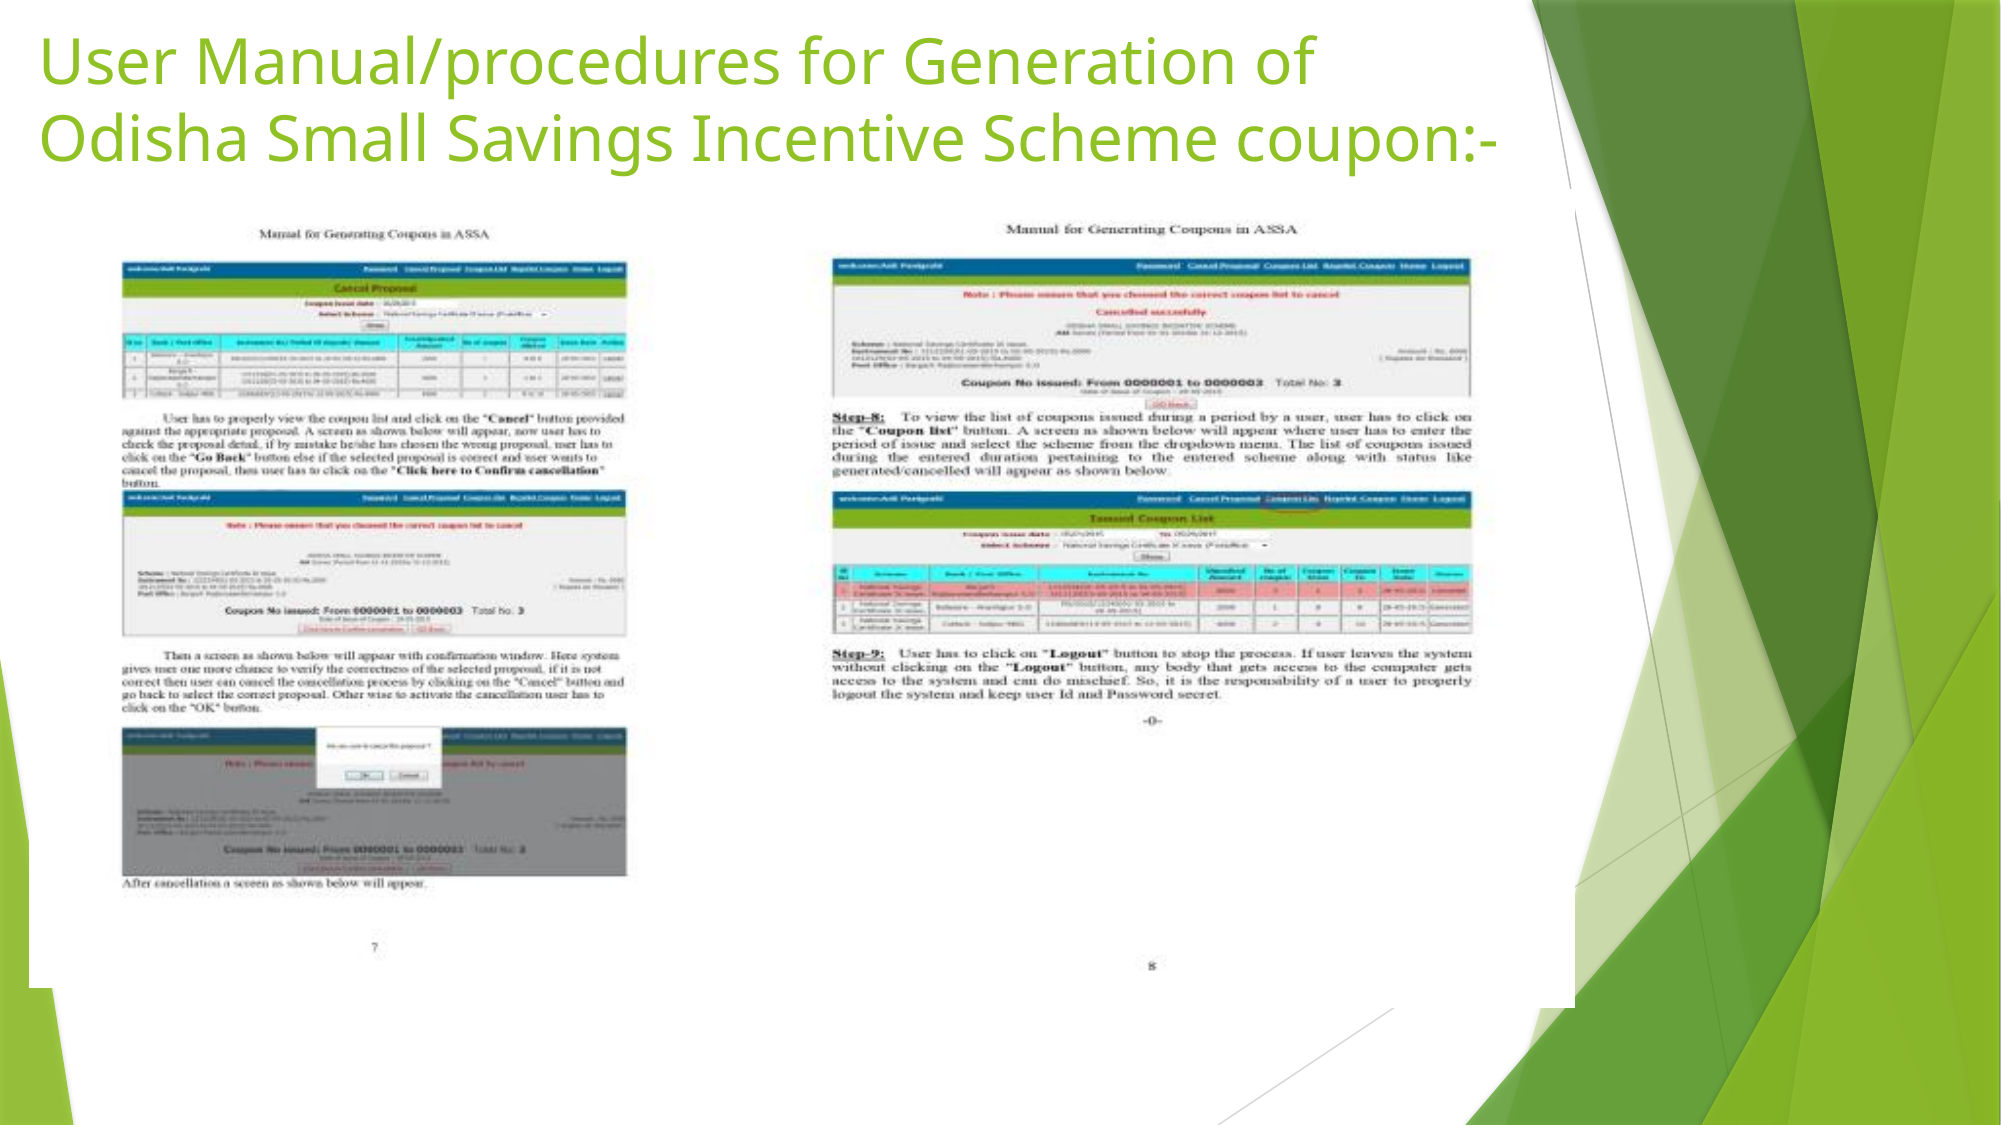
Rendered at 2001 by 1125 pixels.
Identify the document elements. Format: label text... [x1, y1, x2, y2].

picture [713, 189, 1576, 1008]
title User Manual/procedures for Generation of Odisha Small Savings Incentive Scheme coupon:- [24, 13, 1526, 198]
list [28, 195, 708, 989]
